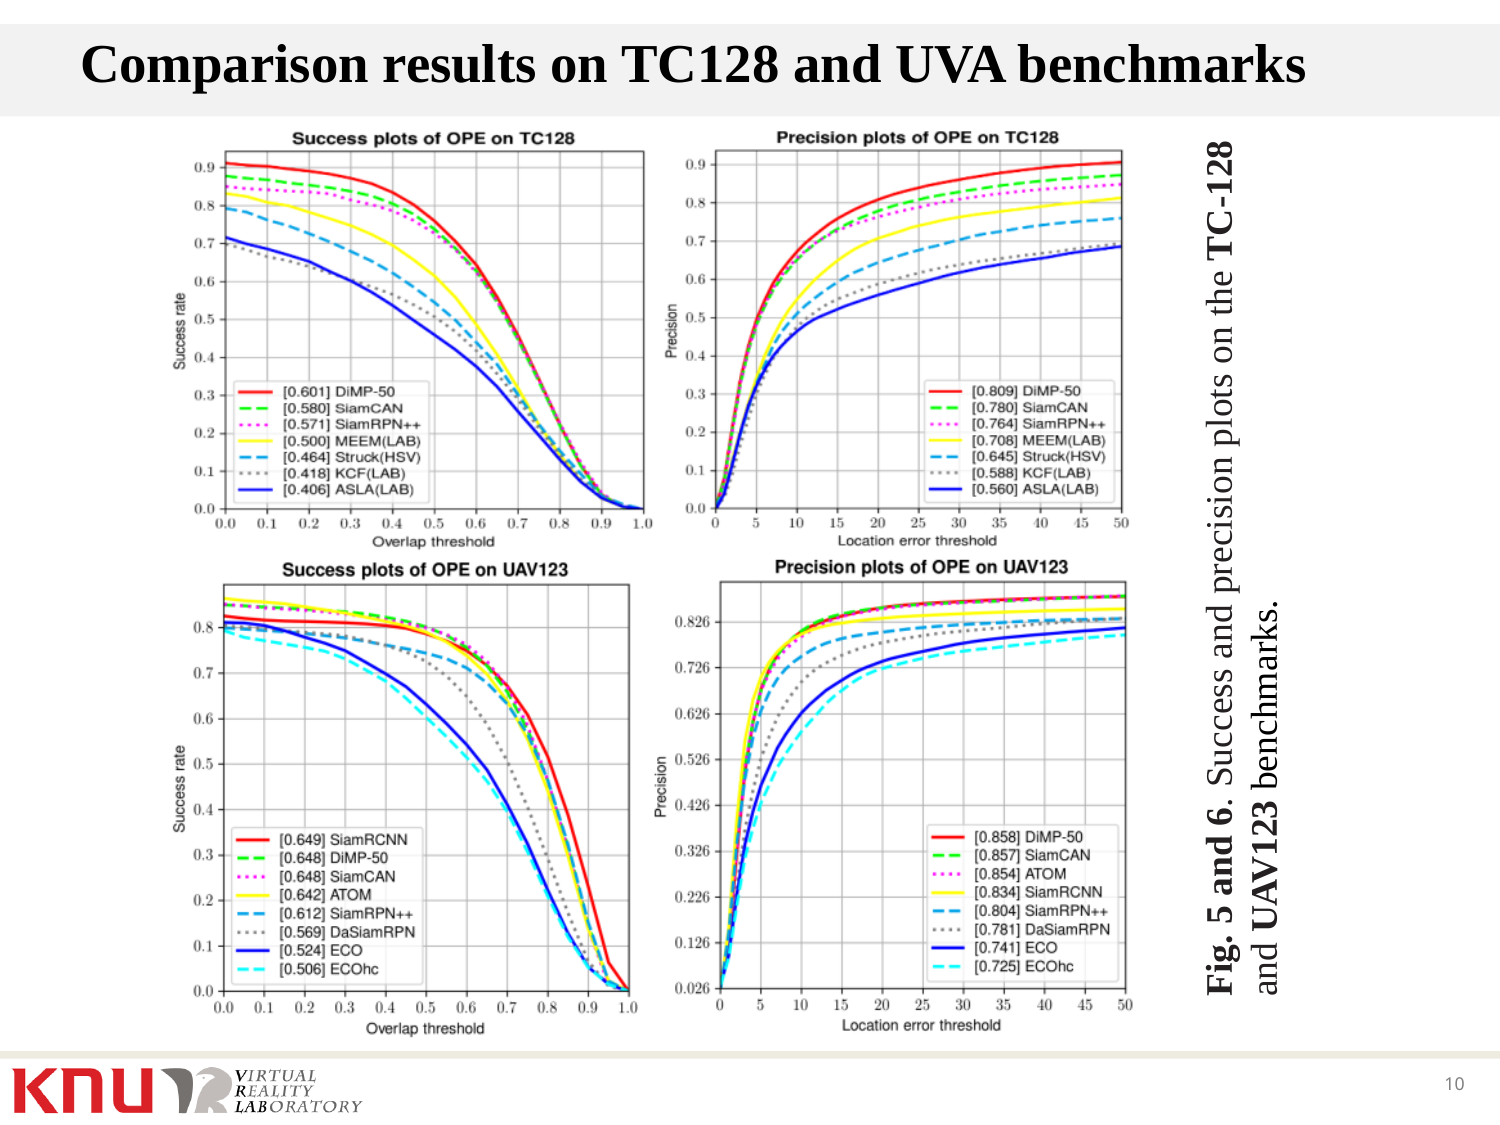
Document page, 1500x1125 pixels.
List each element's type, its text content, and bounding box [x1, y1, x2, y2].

title Comparison results on TC128 and UVA benchmarks [64, 19, 1323, 102]
picture [159, 125, 1149, 1045]
picture [11, 1067, 363, 1114]
text_box Fig. 5 and 6. Success and precision plots on the TC-128 and UAV123 benchmarks. [1187, 125, 1292, 1012]
